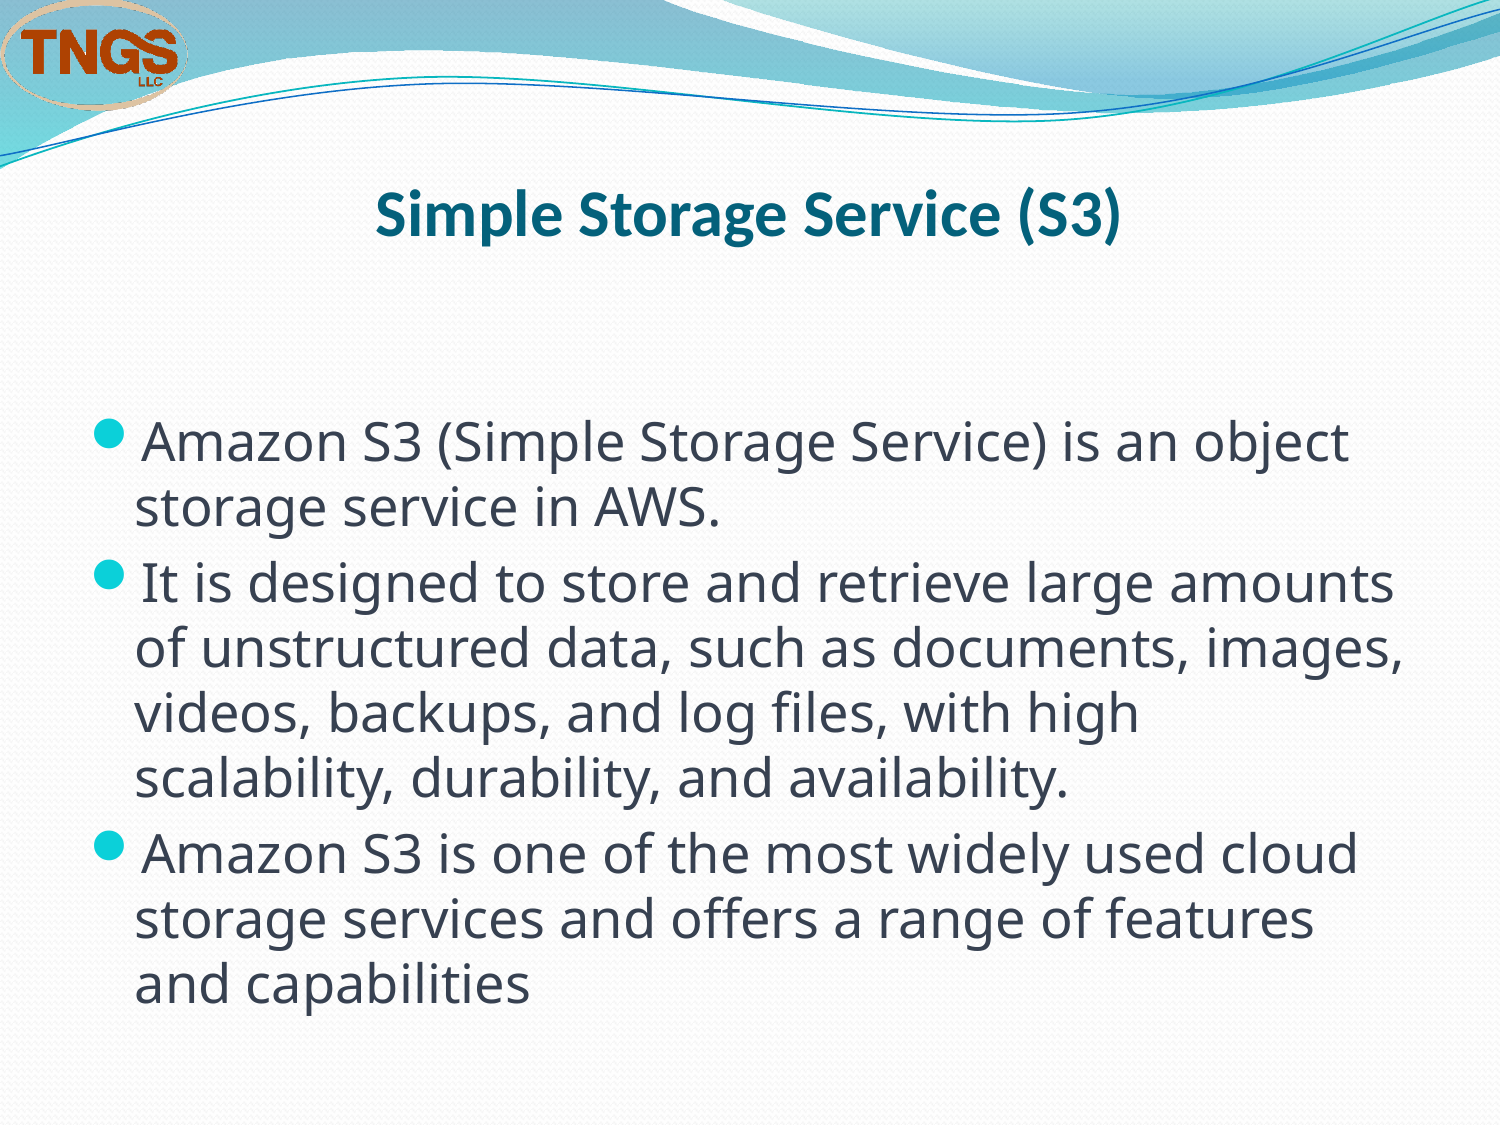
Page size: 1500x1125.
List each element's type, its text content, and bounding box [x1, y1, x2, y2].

list Amazon S3 (Simple Storage Service) is an object storage service in AWS. It is designed to store and retrieve large amounts of unstructured data, such as documents, images, videos, backups, and log files, with high scalability, durability, and availability. Amazon S3 is one of the most widely used cloud storage services and offers a range of features and capabilities [75, 399, 1425, 1080]
title Simple Storage Service (S3) [74, 172, 1425, 250]
picture [0, 0, 188, 111]
